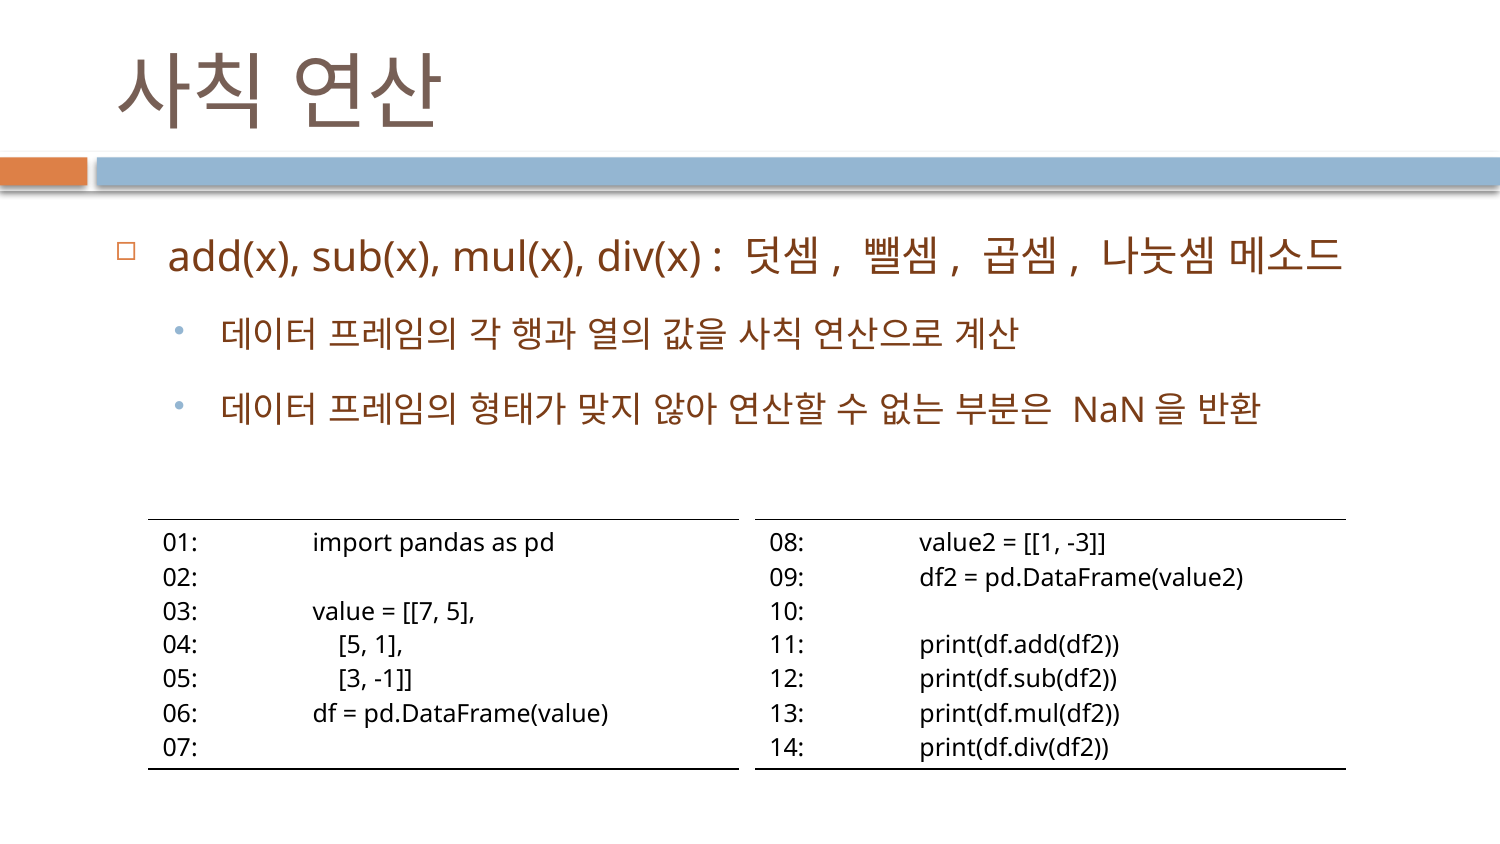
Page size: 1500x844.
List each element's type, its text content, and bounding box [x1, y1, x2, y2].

list add(x), sub(x), mul(x), div(x) : 덧셈, 뺄셈, 곱셈, 나눗셈 메소드 데이터 프레임의 각 행과 열의 값을 사칙 연산으로 계산 데이터 프레임의 형태가 맞지 않아 연산할 수 없는 부분은 NaN을 반환 [100, 196, 1438, 750]
table_header 01: import pandas as pd 02: 03: value = [[7, 5], 04: [5, 1], 05: [3, -1]] 06: df = pd.DataFrame(value) 07: [148, 520, 739, 768]
table_header 08: value2 = [[1, -3]] 09: df2 = pd.DataFrame(value2) 10: 11: print(df.add(df2)) 12: print(df.sub(df2)) 13: print(df.mul(df2)) 14: print(df.div(df2)) [755, 520, 1346, 768]
title 사칙 연산 [100, 28, 1438, 150]
